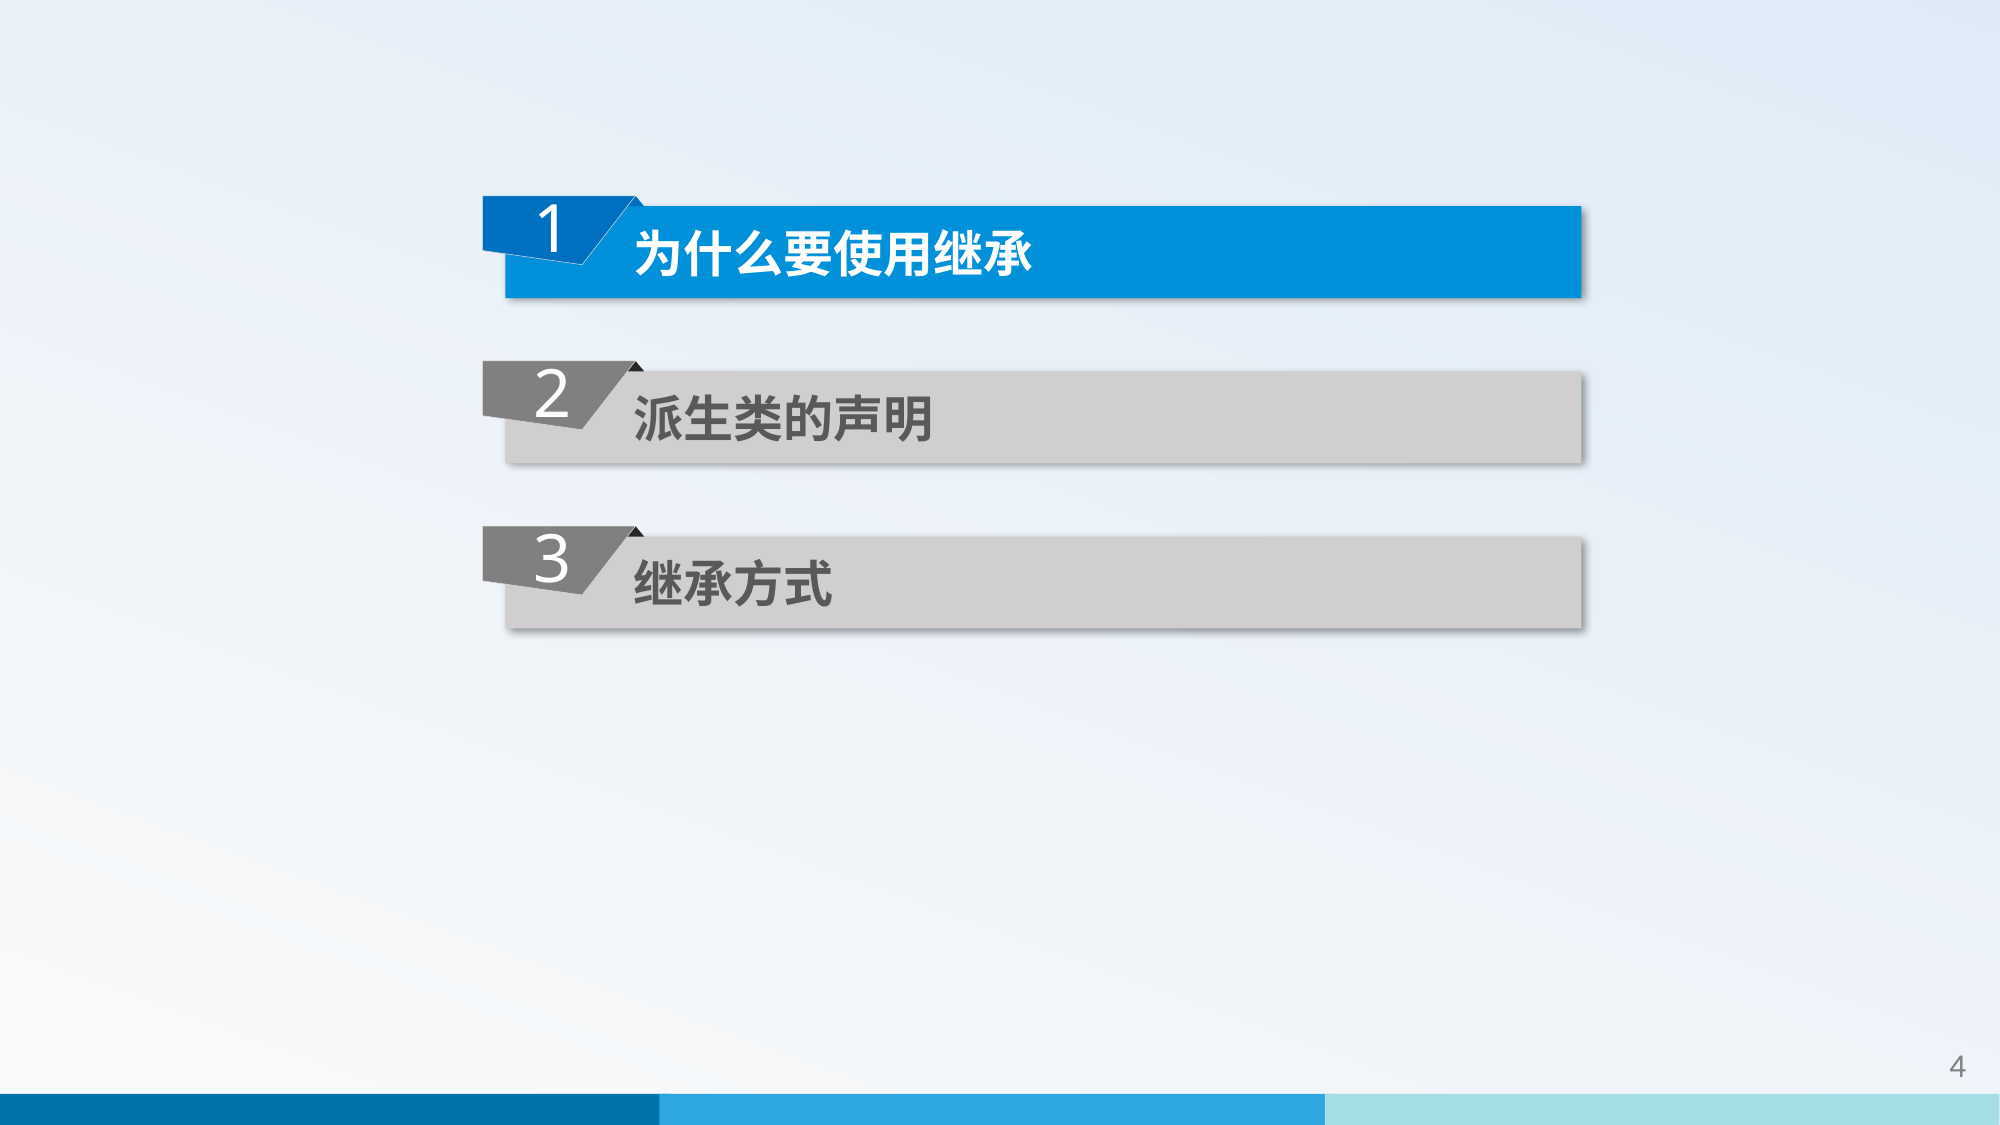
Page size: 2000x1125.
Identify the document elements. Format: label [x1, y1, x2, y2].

text_box [482, 195, 1582, 299]
text_box [482, 360, 1582, 464]
text_box [482, 526, 1582, 629]
